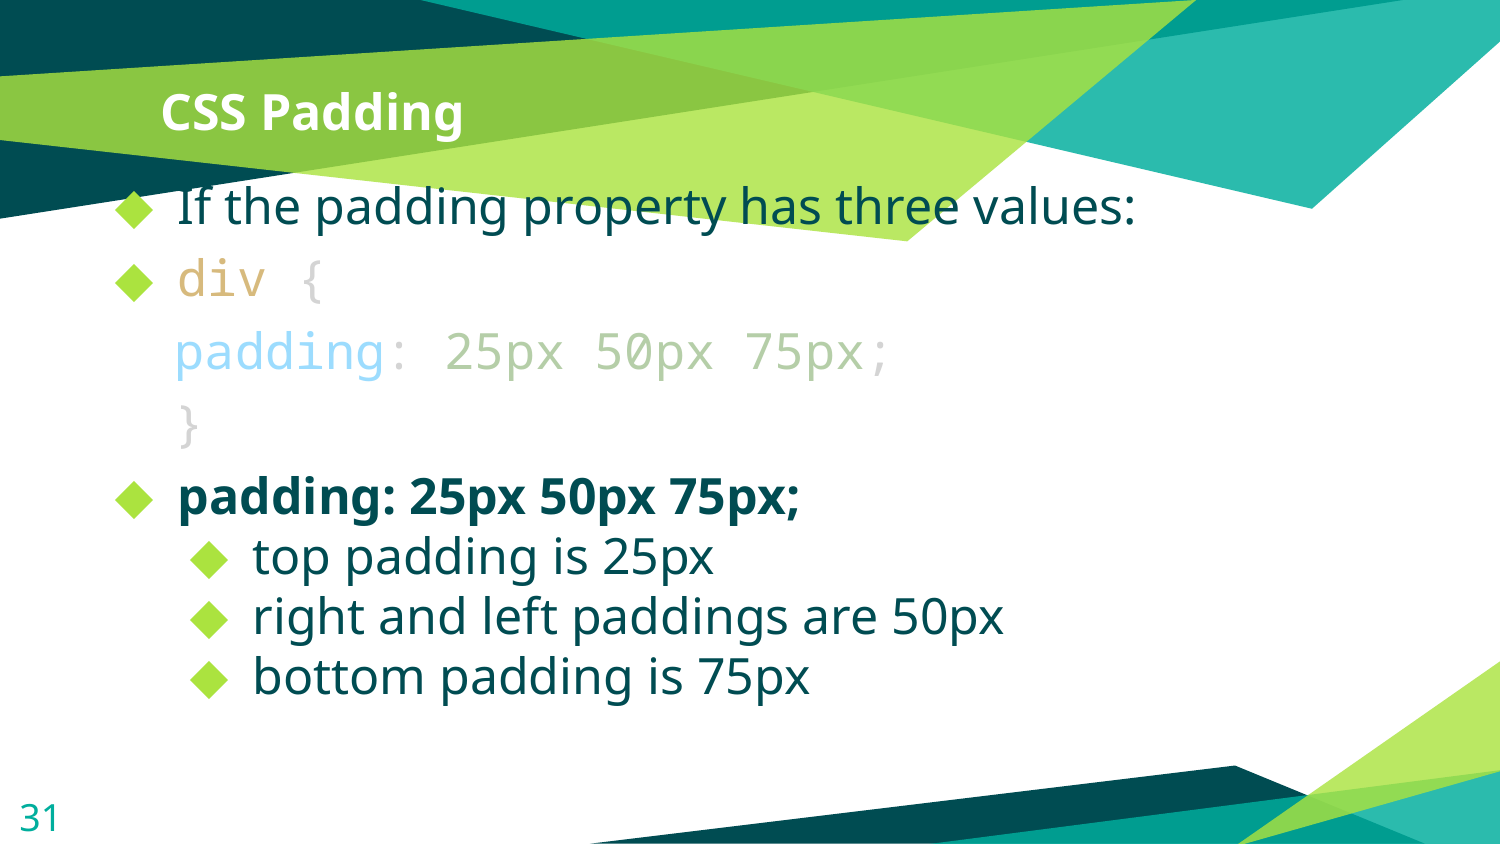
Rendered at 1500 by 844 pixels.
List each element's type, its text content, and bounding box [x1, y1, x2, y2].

slide_number 31 [4, 779, 95, 844]
title CSS Padding [145, 65, 1355, 206]
list If the padding property has three values: div { padding: 25px 50px 75px; } padding: 25px 50px 75px; top padding is 25px right and left paddings are 50px bottom padding is 75px [87, 159, 1297, 844]
